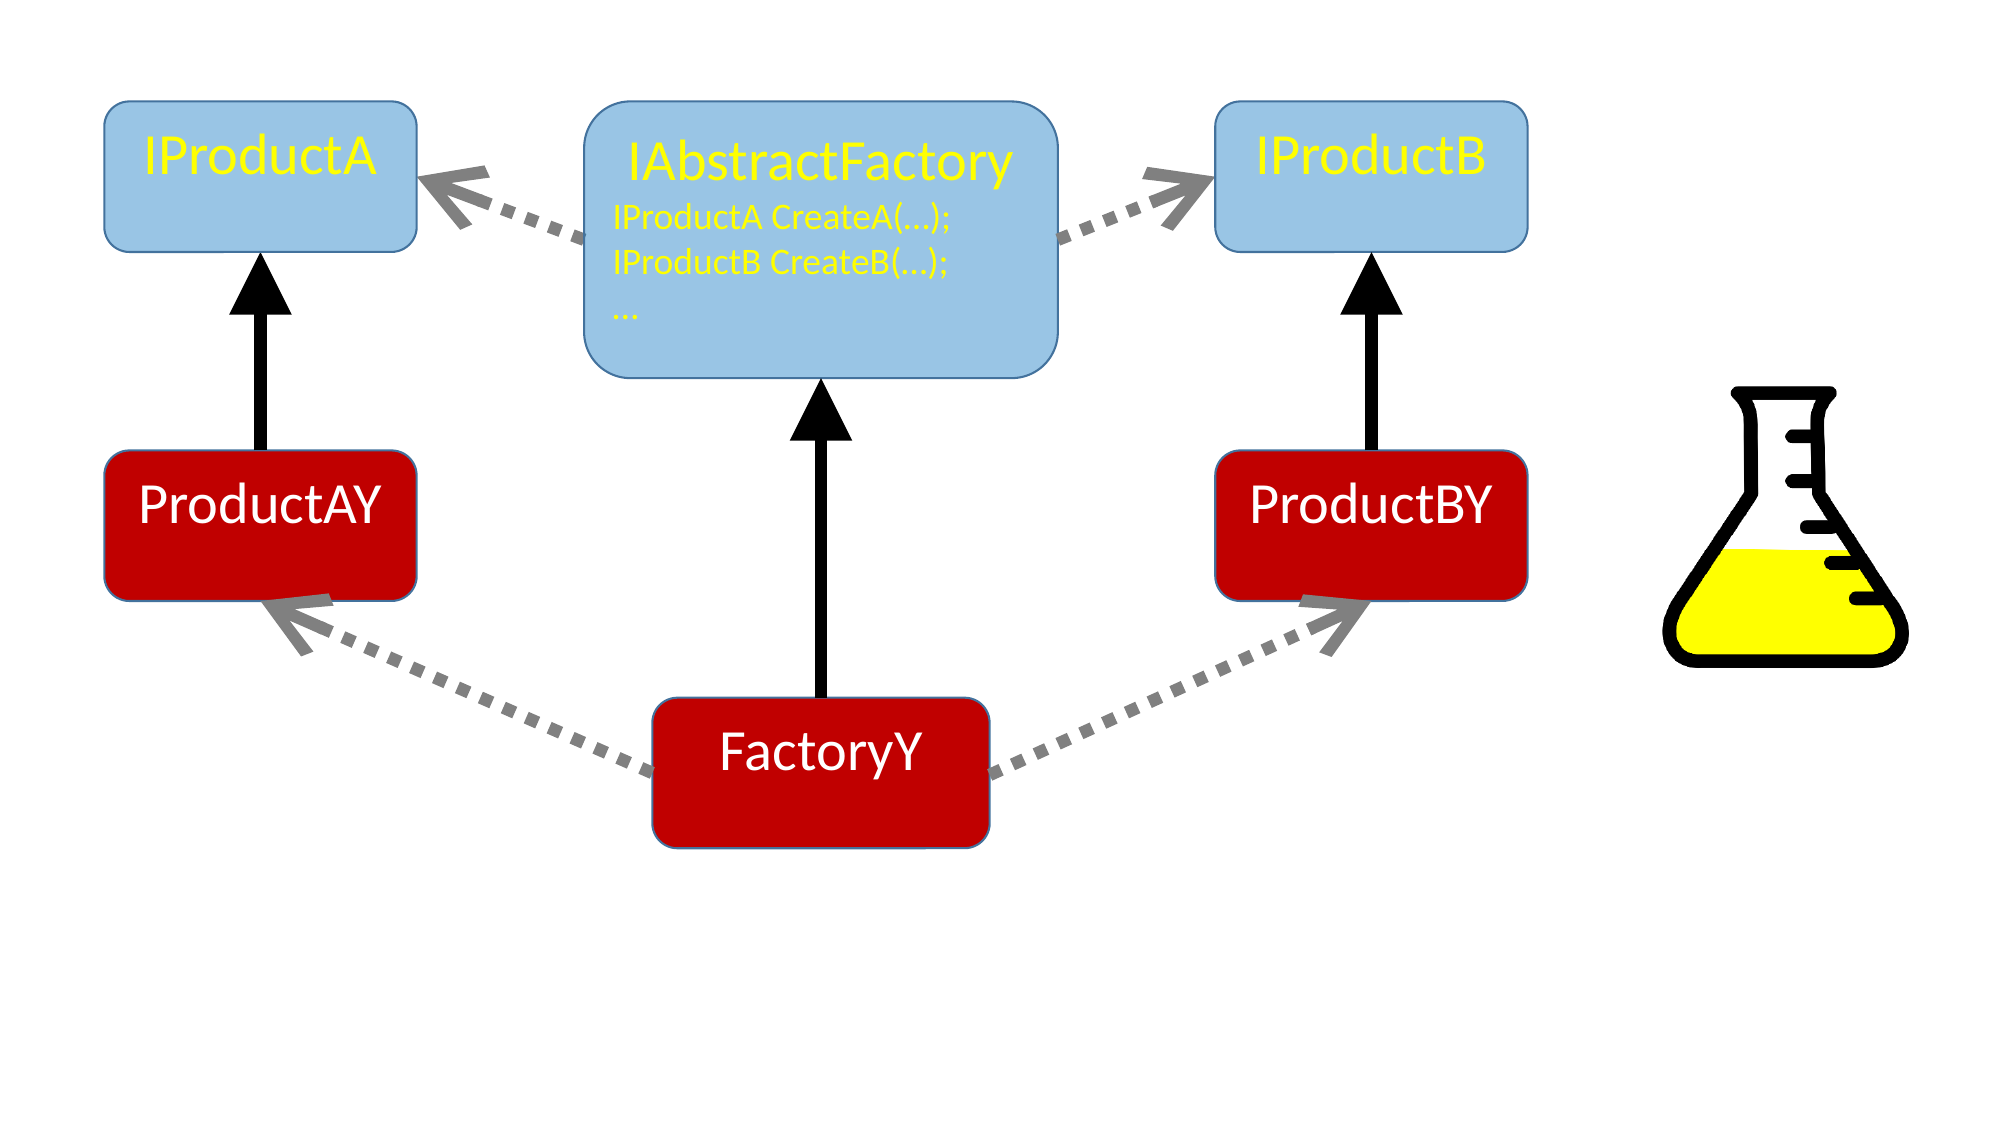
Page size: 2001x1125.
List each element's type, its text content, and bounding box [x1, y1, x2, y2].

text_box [989, 600, 1372, 775]
text_box ProductAY [103, 449, 418, 603]
text_box IProductA [103, 100, 418, 254]
picture [1638, 378, 1934, 674]
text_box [1057, 176, 1216, 240]
text_box FactoryY [651, 696, 991, 850]
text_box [416, 176, 585, 240]
text_box IProductB [1214, 100, 1529, 254]
text_box IAbstractFactory IProductA CreateA(…); IProductB CreateB(…); … [583, 100, 1059, 380]
text_box ProductBY [1214, 449, 1529, 603]
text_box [260, 601, 653, 774]
